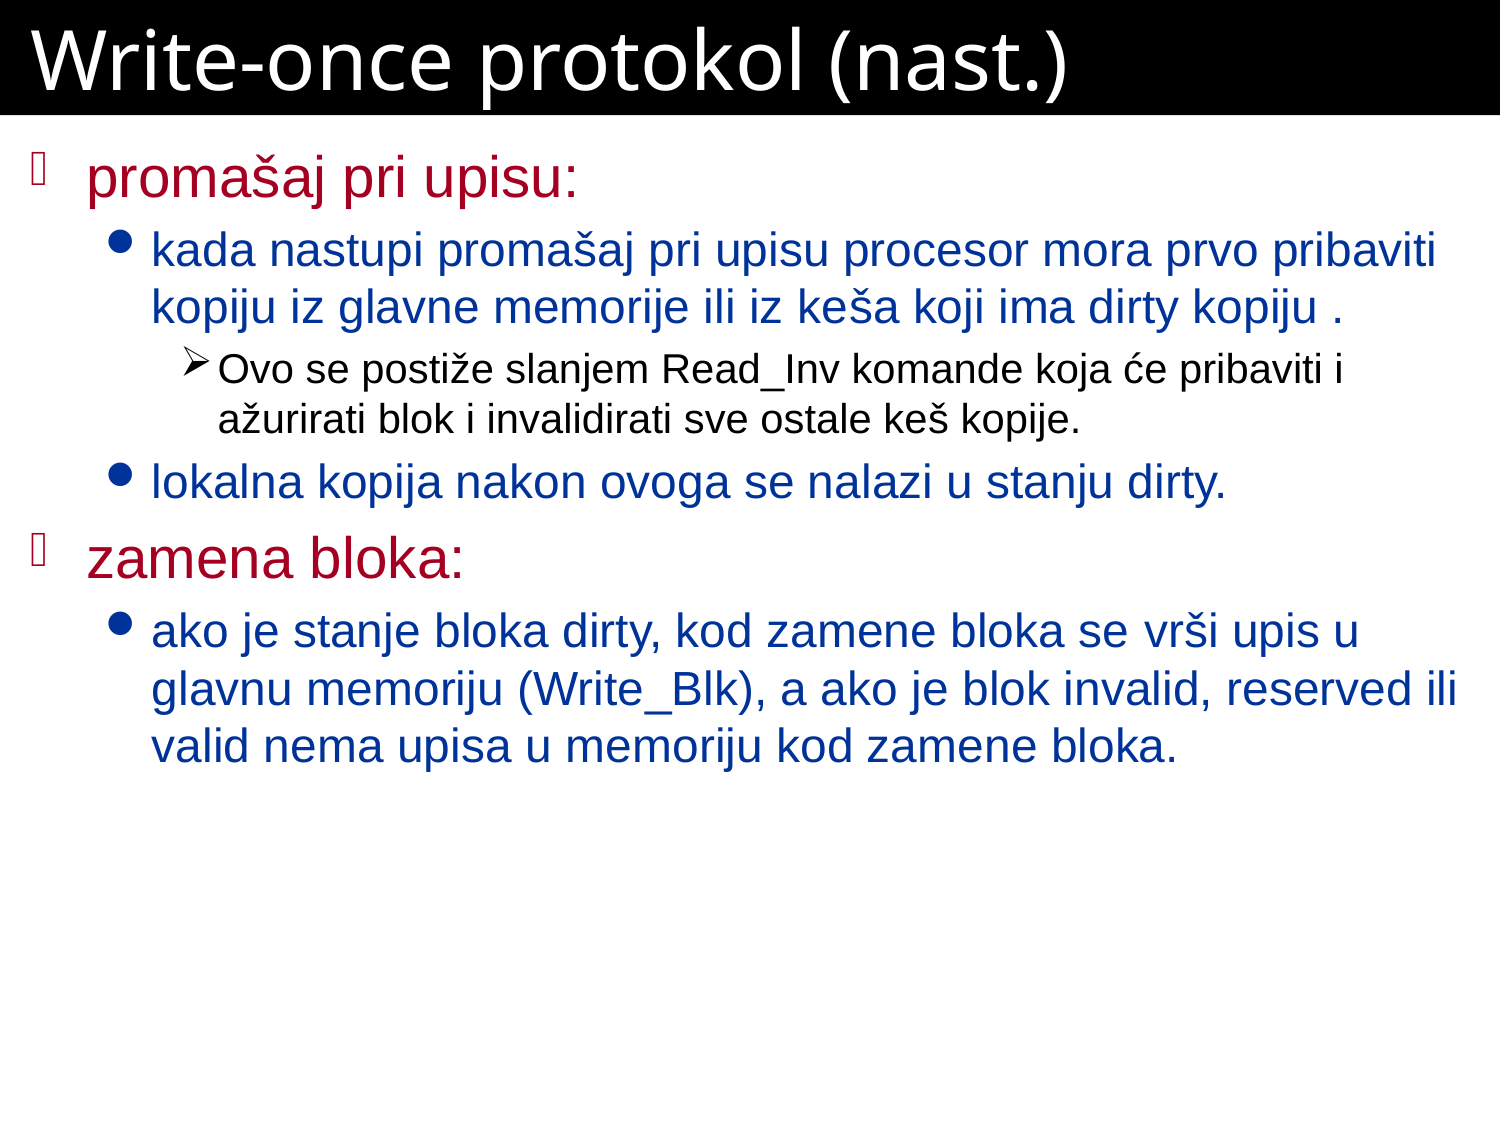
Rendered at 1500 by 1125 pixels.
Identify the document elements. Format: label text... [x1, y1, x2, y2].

list promašaj pri upisu: kada nastupi promašaj pri upisu procesor mora prvo pribaviti kopiju iz glavne memorije ili iz keša koji ima dirty kopiju . Ovo se postiže slanjem Read_Inv komande koja će pribaviti i ažurirati blok i invalidirati sve ostale keš kopije. lokalna kopija nakon ovoga se nalazi u stanju dirty. zamena bloka: ako je stanje bloka dirty, kod zamene bloka se vrši upis u glavnu memoriju (Write_Blk), a ako je blok invalid, reserved ili valid nema upisa u memoriju kod zamene bloka. [0, 116, 1500, 1125]
title Write-once protokol (nast.) [0, 0, 1500, 116]
